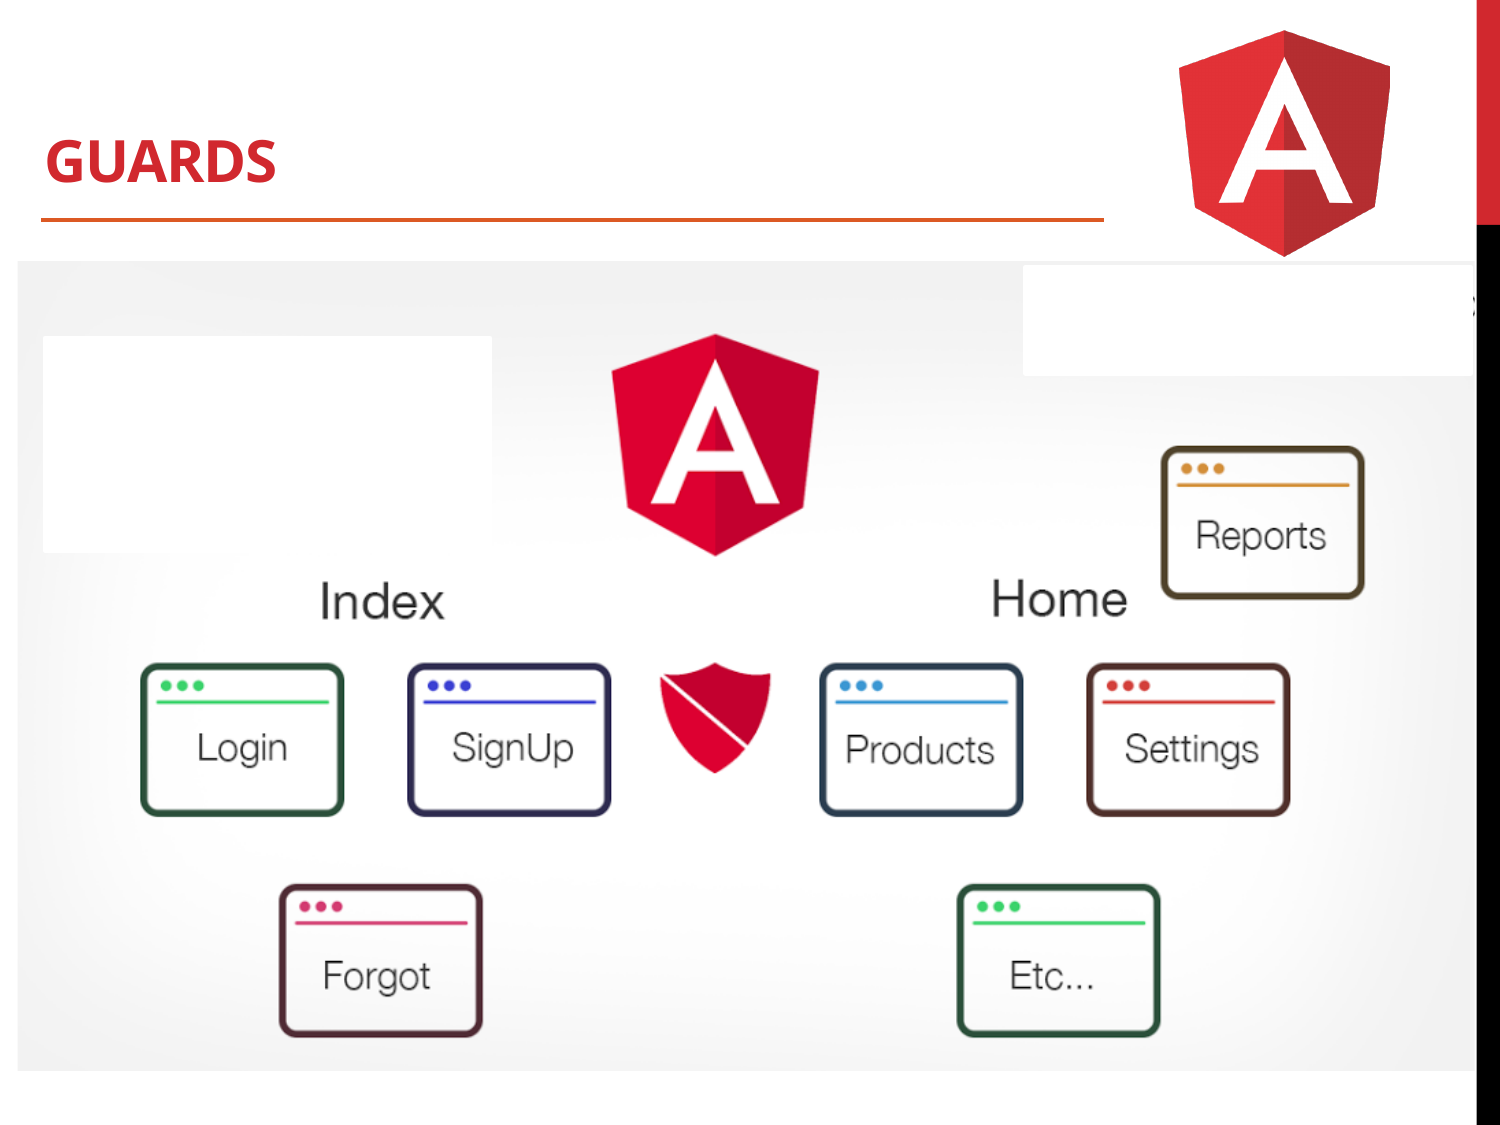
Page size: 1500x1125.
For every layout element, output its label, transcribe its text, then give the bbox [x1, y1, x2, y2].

picture [17, 25, 1476, 1072]
title Guards [29, 53, 1172, 202]
